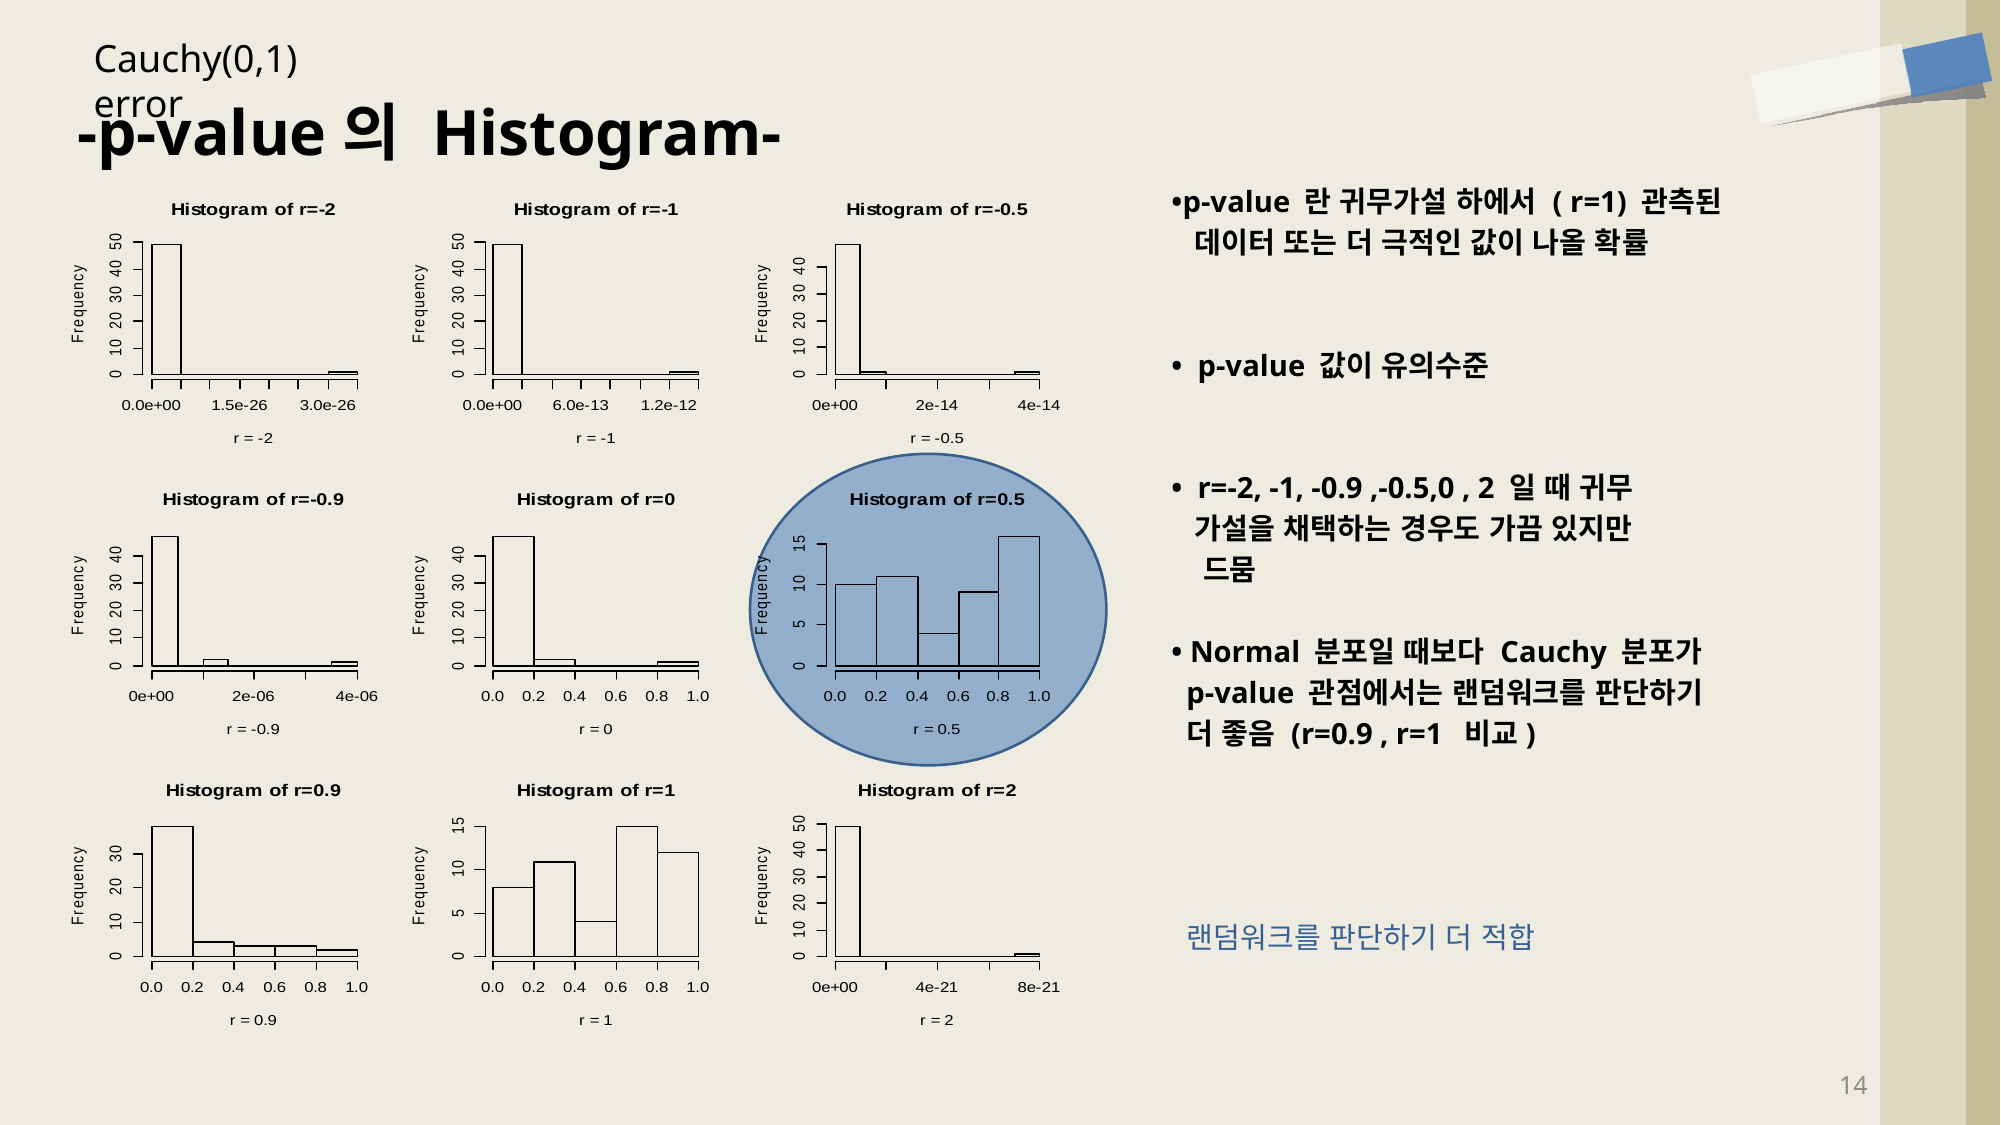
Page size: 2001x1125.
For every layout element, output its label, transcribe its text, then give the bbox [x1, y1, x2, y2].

slide_number 14 [1416, 1061, 1883, 1112]
text_box Cauchy(0,1) error [78, 27, 406, 133]
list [64, 173, 1089, 1044]
title -p-value의 Histogram- [62, 58, 1844, 176]
